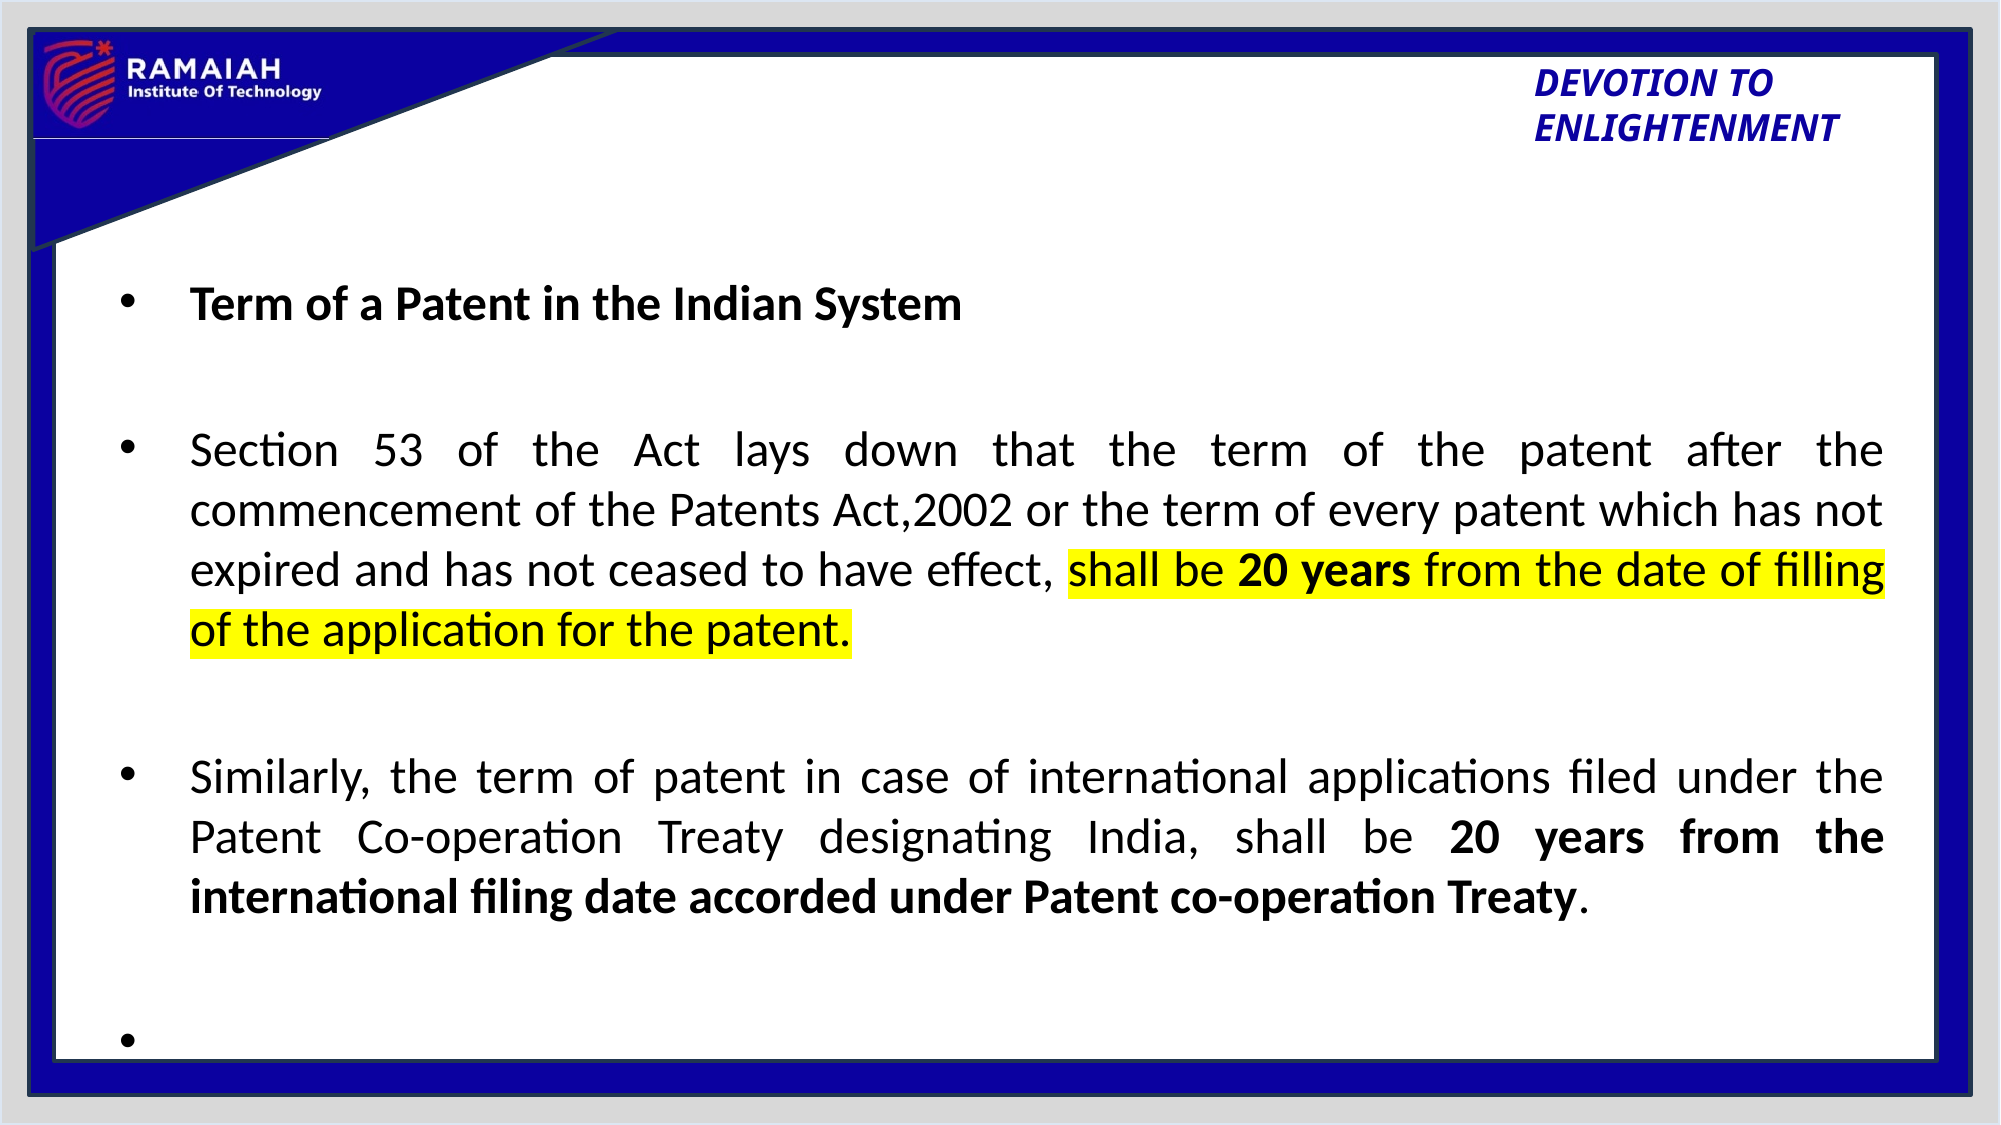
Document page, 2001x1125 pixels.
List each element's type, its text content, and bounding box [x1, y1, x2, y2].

list Term of a Patent in the Indian System Section 53 of the Act lays down that the term of the patent after the commencement of the Patents Act,2002 or the term of every patent which has not expired and has not ceased to have effect, shall be 20 years from the date of filling of the application for the patent. Similarly, the term of patent in case of international applications filed under the Patent Co-operation Treaty designating India, shall be 20 years from the international filing date accorded under Patent co-operation Treaty. [99, 262, 1900, 1005]
picture [33, 35, 329, 139]
